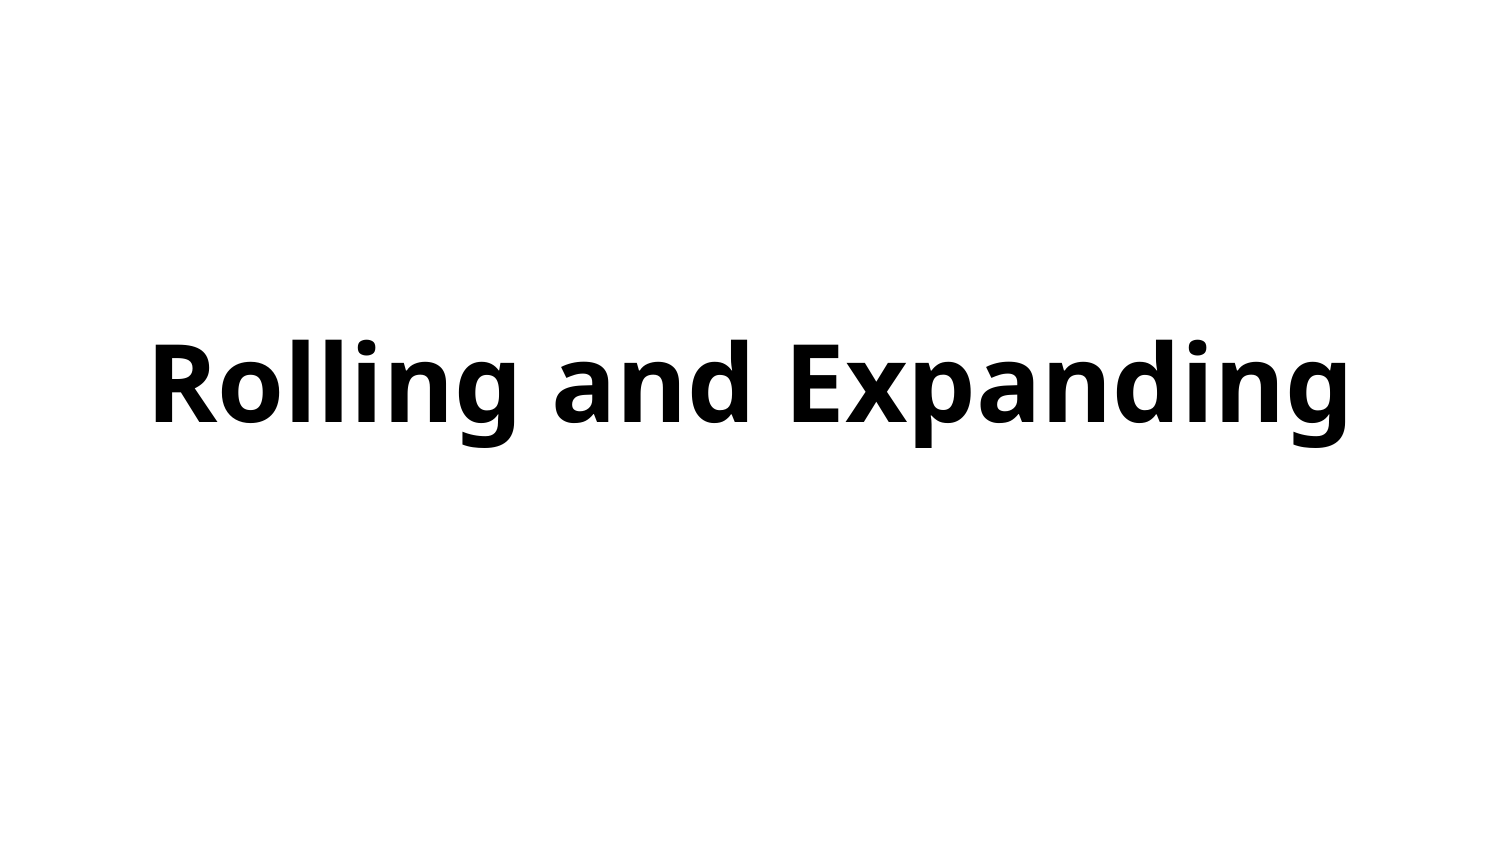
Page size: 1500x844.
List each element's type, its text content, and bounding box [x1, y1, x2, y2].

title Rolling and Expanding [51, 122, 1449, 459]
